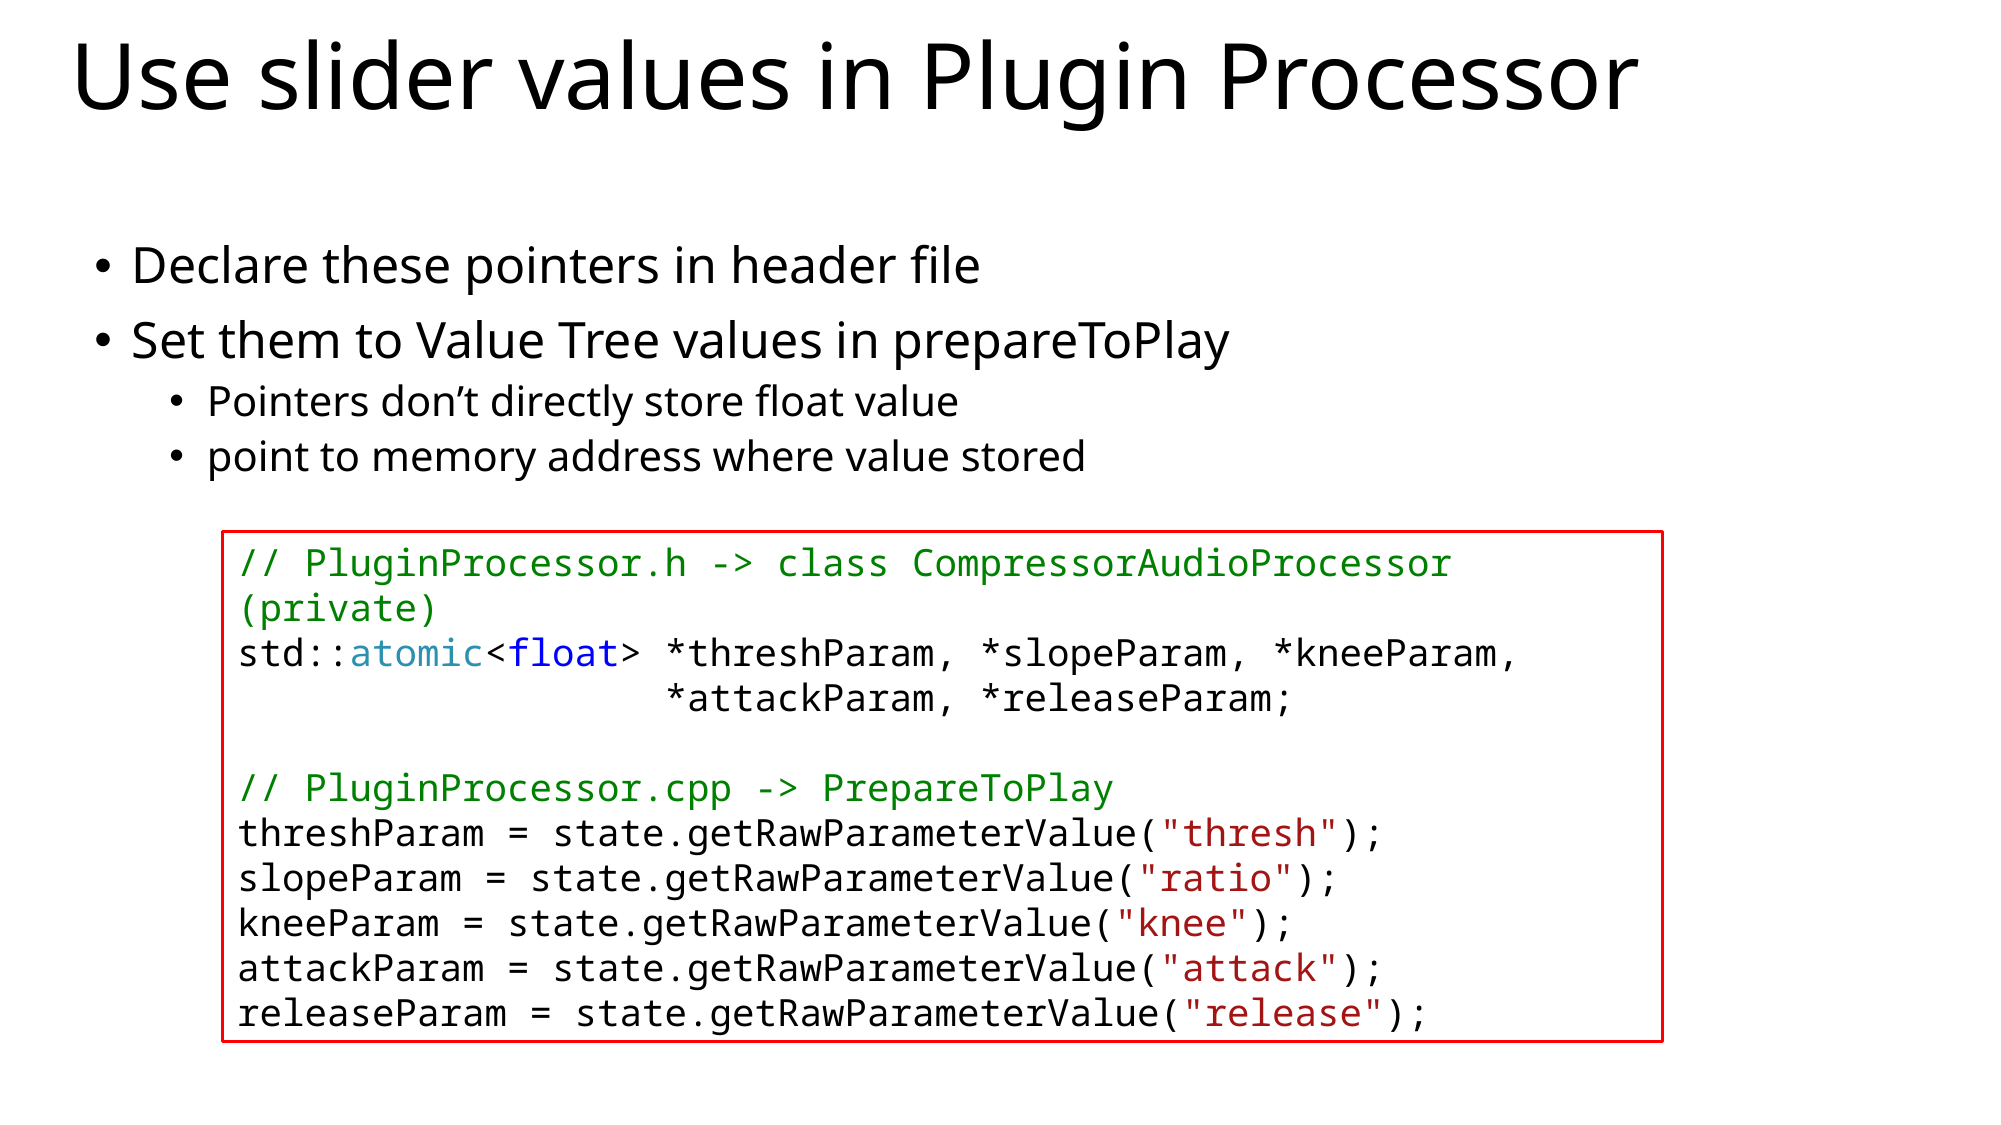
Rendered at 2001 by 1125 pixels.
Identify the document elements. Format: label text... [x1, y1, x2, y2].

text_box // PluginProcessor.h -> class CompressorAudioProcessor (private) std::atomic<float> *threshParam, *slopeParam, *kneeParam, *attackParam, *releaseParam; // PluginProcessor.cpp -> PrepareToPlay threshParam = state.getRawParameterValue("thresh"); slopeParam = state.getRawParameterValue("ratio"); kneeParam = state.getRawParameterValue("knee"); attackParam = state.getRawParameterValue("attack"); releaseParam = state.getRawParameterValue("release"); [222, 531, 1663, 1042]
list Declare these pointers in header file Set them to Value Tree values in prepareToPlay Pointers don’t directly store float value point to memory address where value stored [79, 233, 1977, 1116]
title Use slider values in Plugin Processor [55, 0, 1781, 159]
